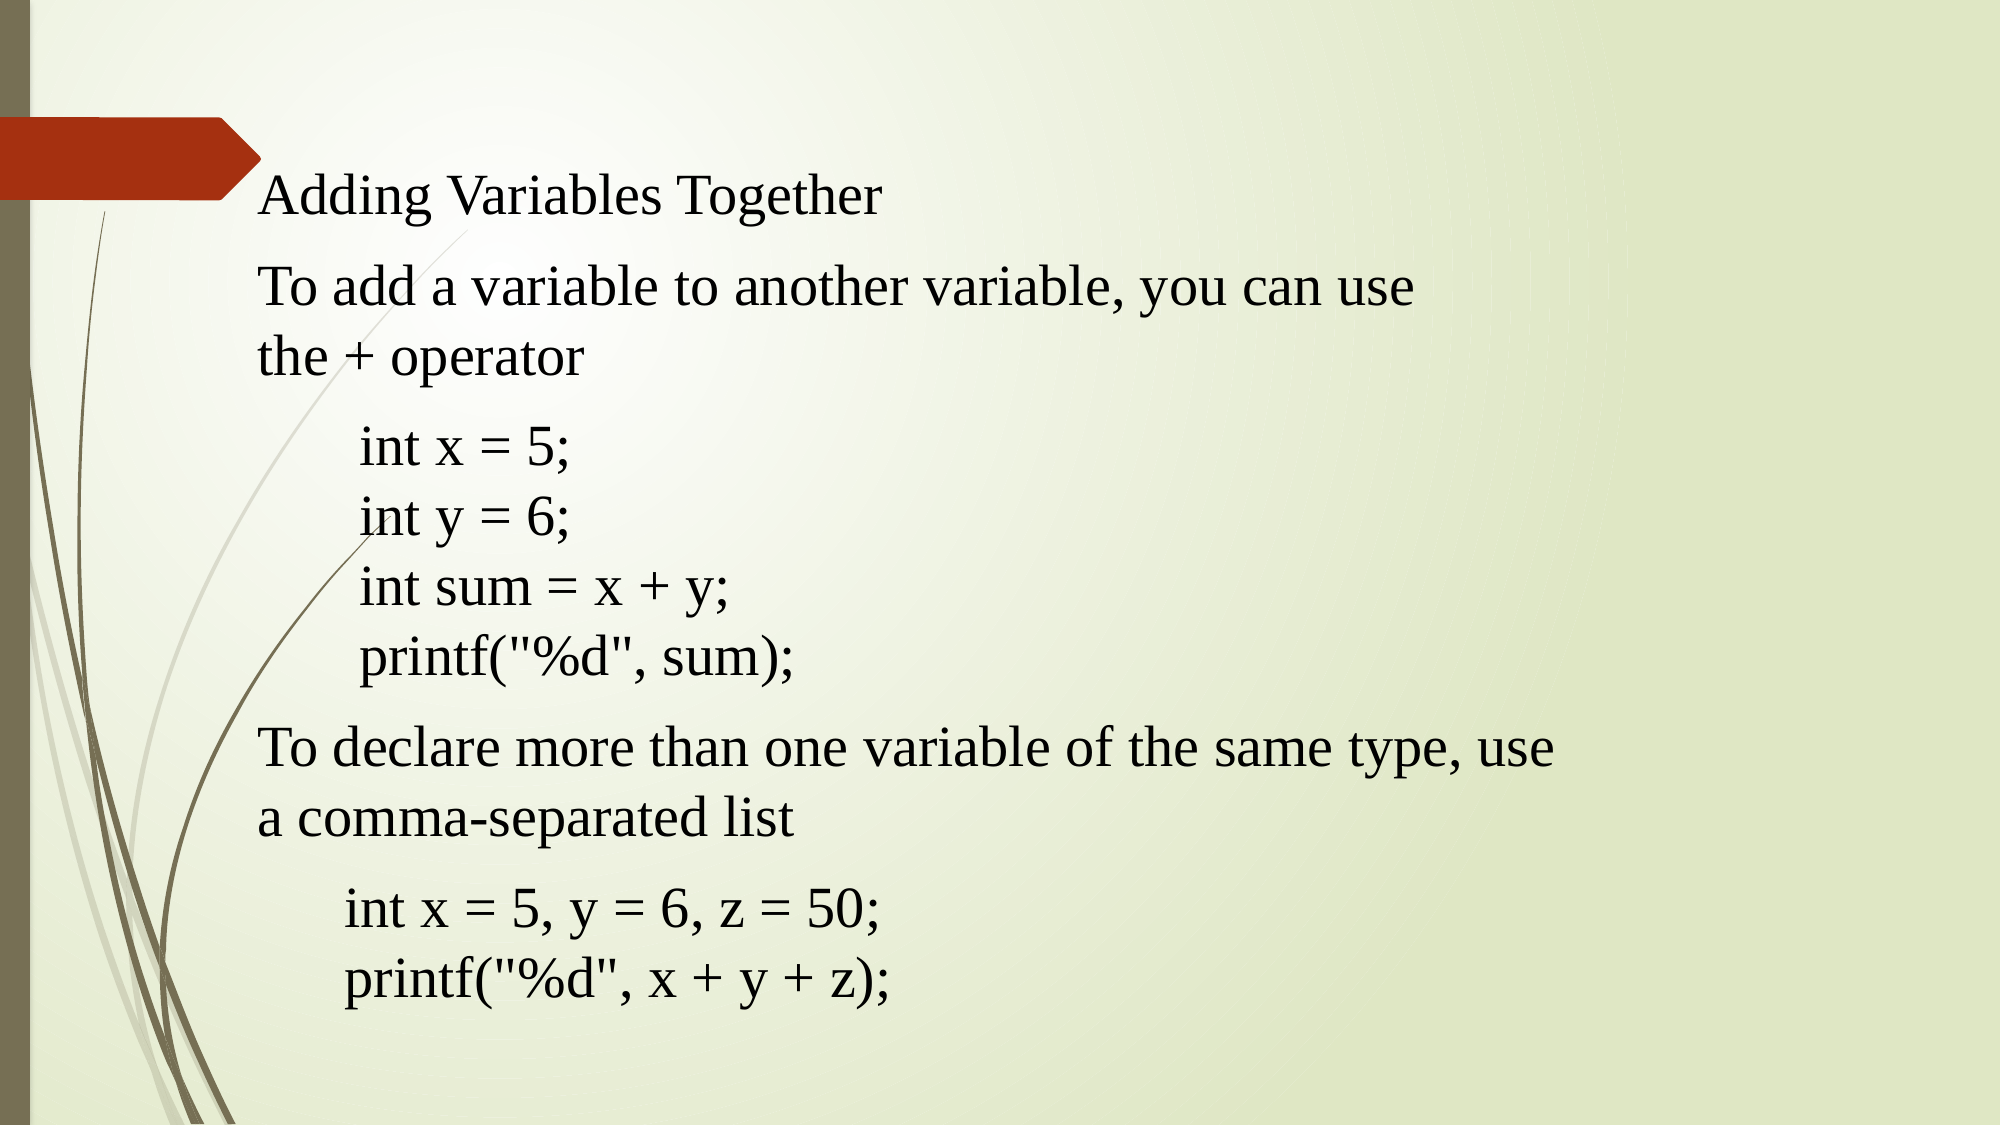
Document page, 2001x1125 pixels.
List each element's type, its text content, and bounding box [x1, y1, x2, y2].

list Adding Variables Together To add a variable to another variable, you can use the + operator int x = 5; int y = 6; int sum = x + y; printf("%d", sum); To declare more than one variable of the same type, use a comma-separated list int x = 5, y = 6, z = 50; printf("%d", x + y + z); [242, 148, 1706, 1059]
